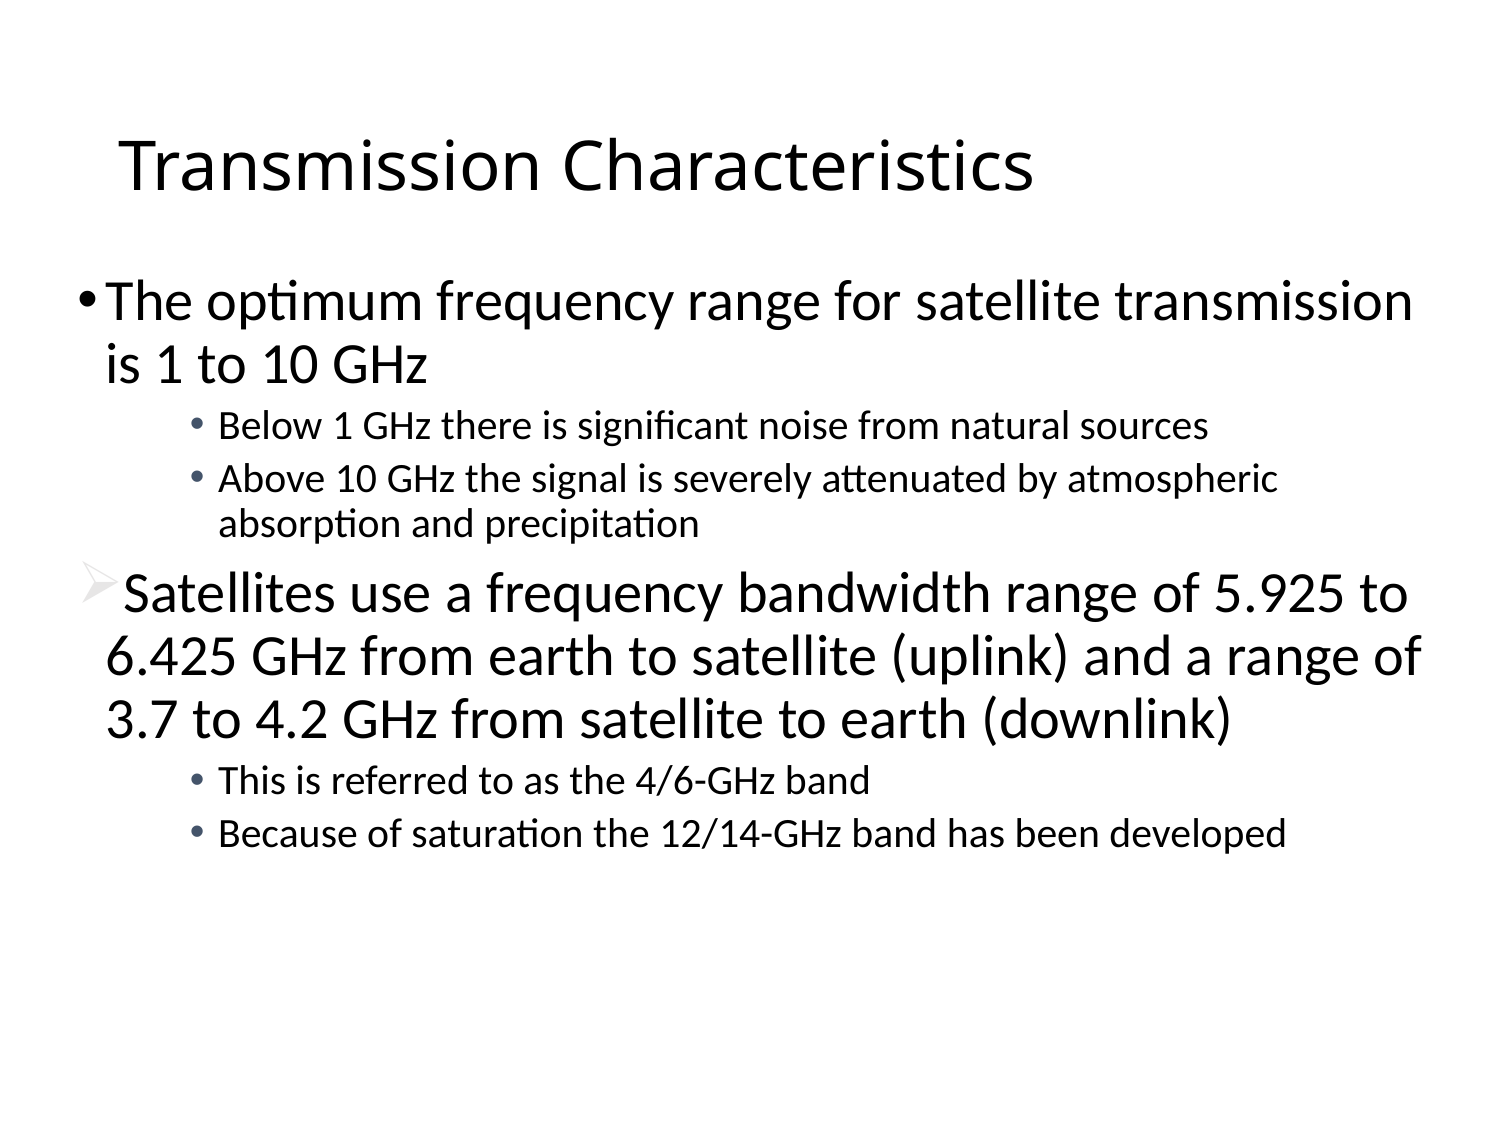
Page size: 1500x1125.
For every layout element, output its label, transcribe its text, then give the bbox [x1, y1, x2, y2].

list The optimum frequency range for satellite transmission is 1 to 10 GHz Below 1 GHz there is significant noise from natural sources Above 10 GHz the signal is severely attenuated by atmospheric absorption and precipitation Satellites use a frequency bandwidth range of 5.925 to 6.425 GHz from earth to satellite (uplink) and a range of 3.7 to 4.2 GHz from satellite to earth (downlink) This is referred to as the 4/6-GHz band Because of saturation the 12/14-GHz band has been developed [62, 262, 1463, 1063]
title Transmission Characteristics [103, 59, 1397, 262]
